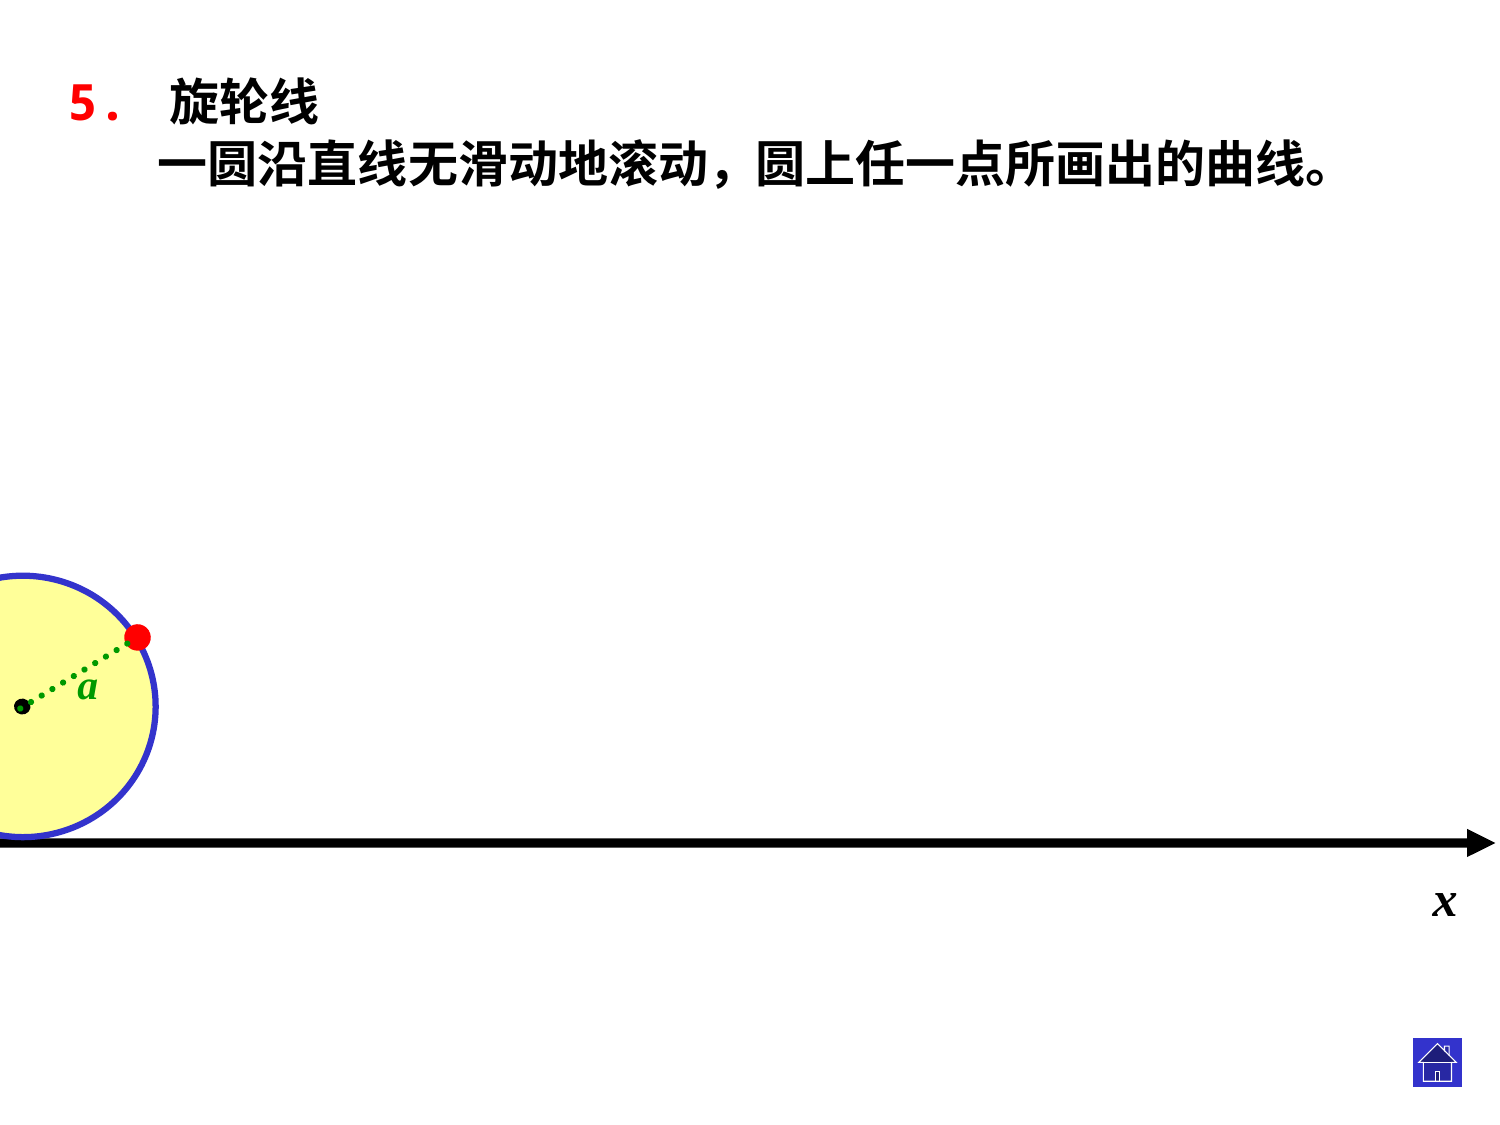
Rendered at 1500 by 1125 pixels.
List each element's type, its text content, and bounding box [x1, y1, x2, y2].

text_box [0, 842, 1496, 935]
text_box 一圆沿直线无滑动地滚动， [143, 125, 773, 200]
text_box [1424, 1063, 1451, 1081]
title 5. 旋轮线 [52, 50, 350, 150]
text_box 圆上任一点所画出的曲线。 [773, 125, 1371, 200]
text_box [1412, 1037, 1463, 1088]
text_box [0, 575, 156, 838]
